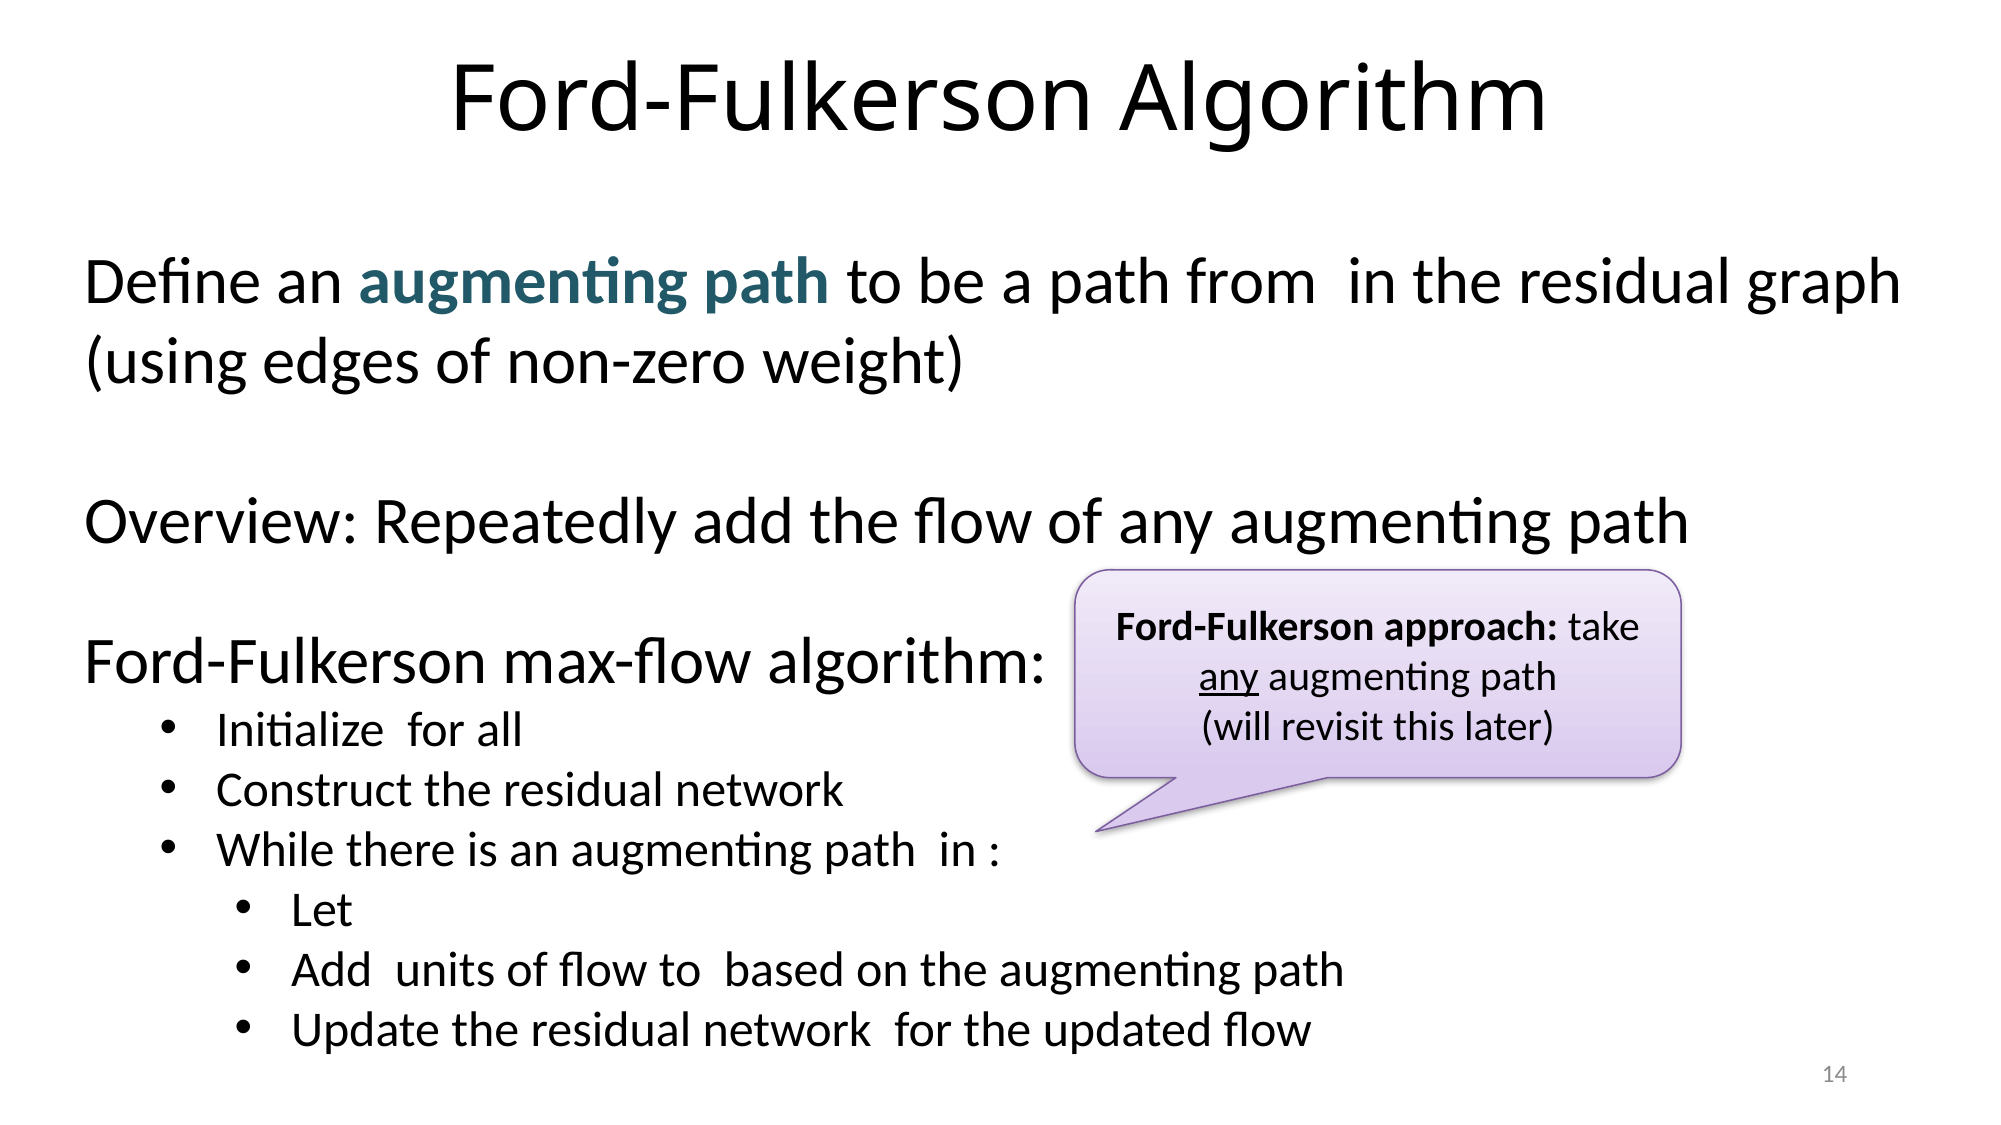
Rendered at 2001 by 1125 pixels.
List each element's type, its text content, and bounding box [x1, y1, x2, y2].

slide_number 14 [1412, 1042, 1863, 1103]
title Ford-Fulkerson Algorithm [99, 24, 1900, 163]
text_box Ford-Fulkerson approach: take any augmenting path (will revisit this later) [1074, 568, 1682, 833]
